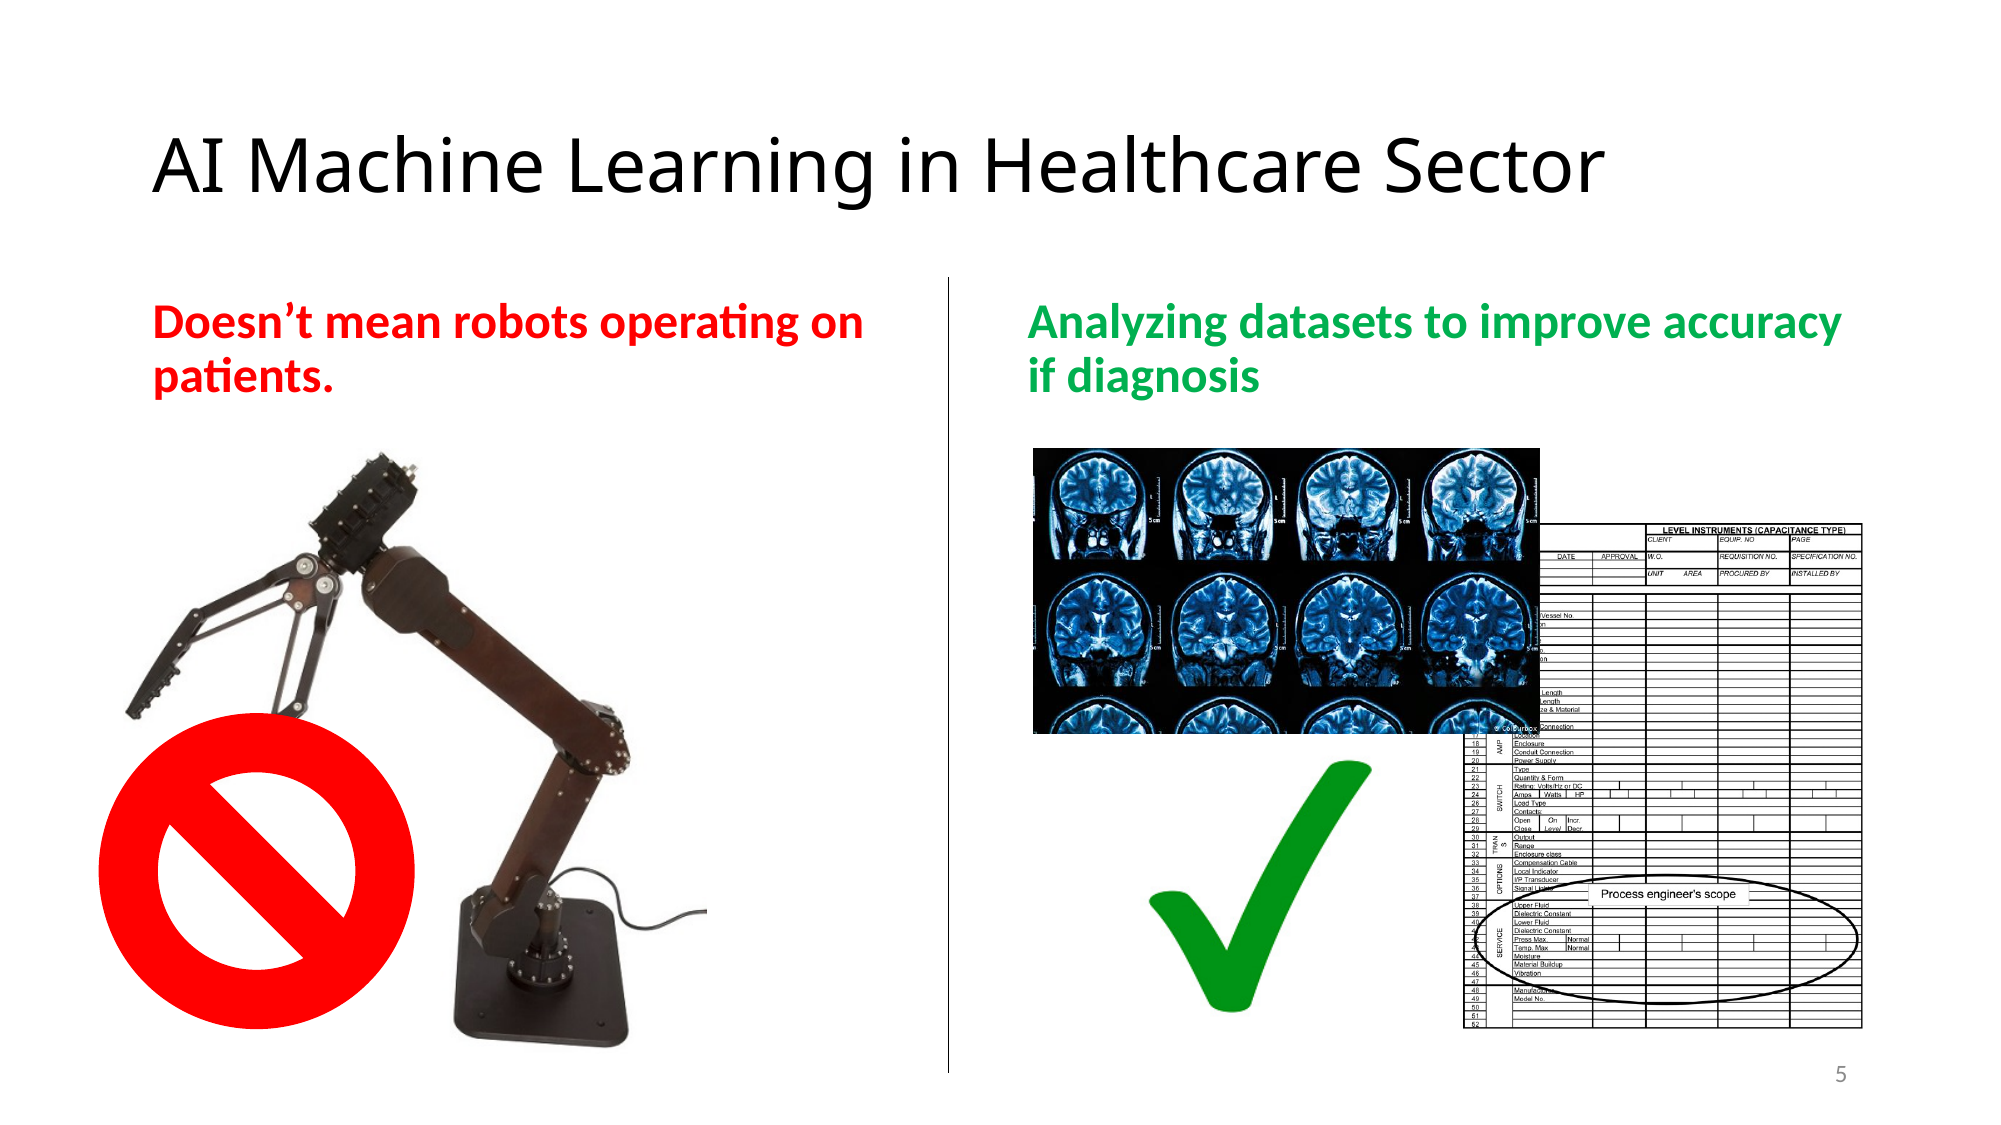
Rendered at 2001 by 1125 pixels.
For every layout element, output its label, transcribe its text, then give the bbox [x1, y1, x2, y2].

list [1033, 448, 1540, 734]
list Doesn’t mean robots operating on patients. [137, 275, 984, 411]
slide_number 5 [1521, 1042, 1863, 1103]
list Analyzing datasets to improve accuracy if diagnosis [1012, 275, 1863, 411]
picture [1000, 523, 1863, 1125]
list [123, 448, 707, 1054]
text_box [97, 784, 123, 958]
title AI Machine Learning in Healthcare Sector [137, 59, 1863, 278]
